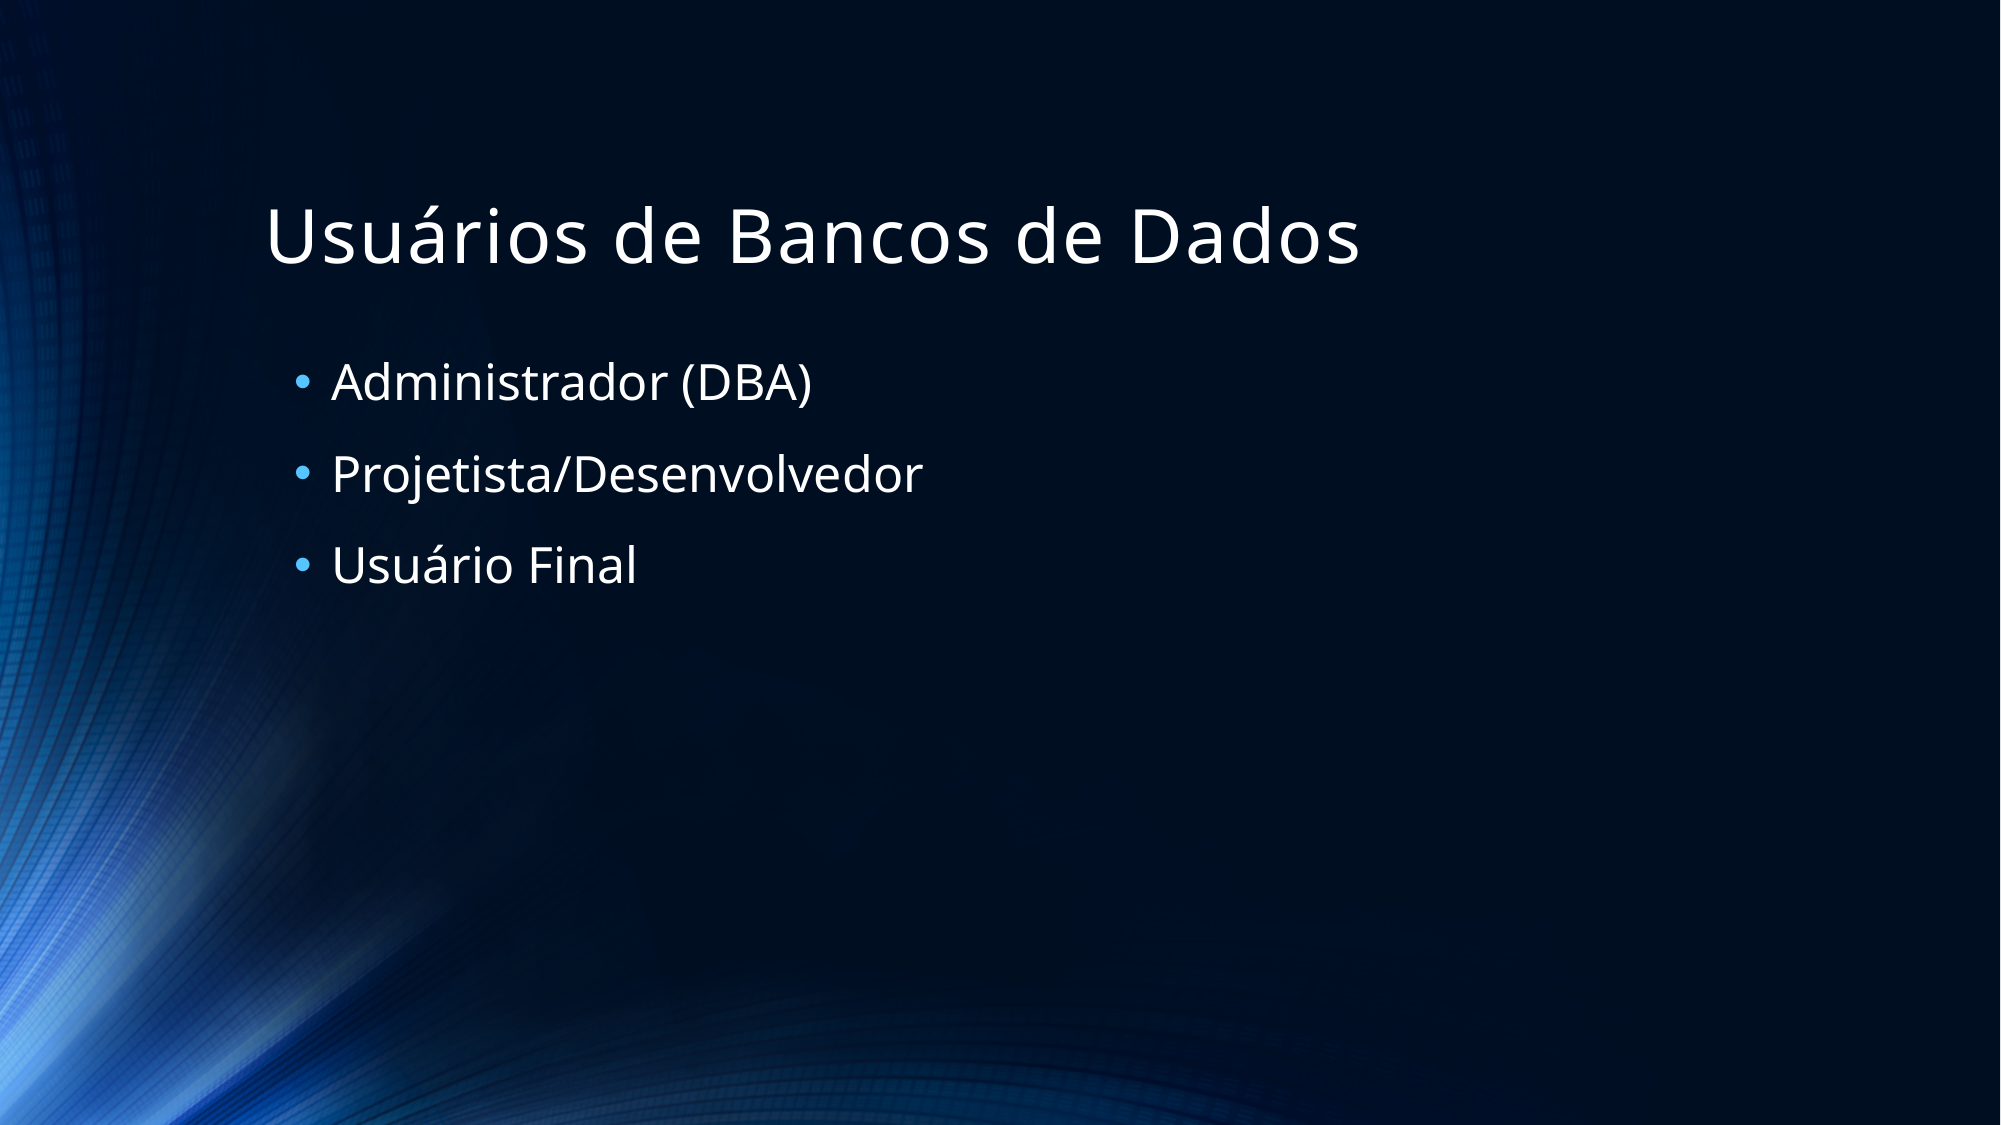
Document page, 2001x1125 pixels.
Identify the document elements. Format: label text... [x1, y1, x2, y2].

text_box Administrador (DBA) Projetista/Desenvolvedor Usuário Final [279, 349, 1778, 1025]
picture [0, 0, 2001, 1125]
title Usuários de Bancos de Dados [249, 62, 1751, 288]
